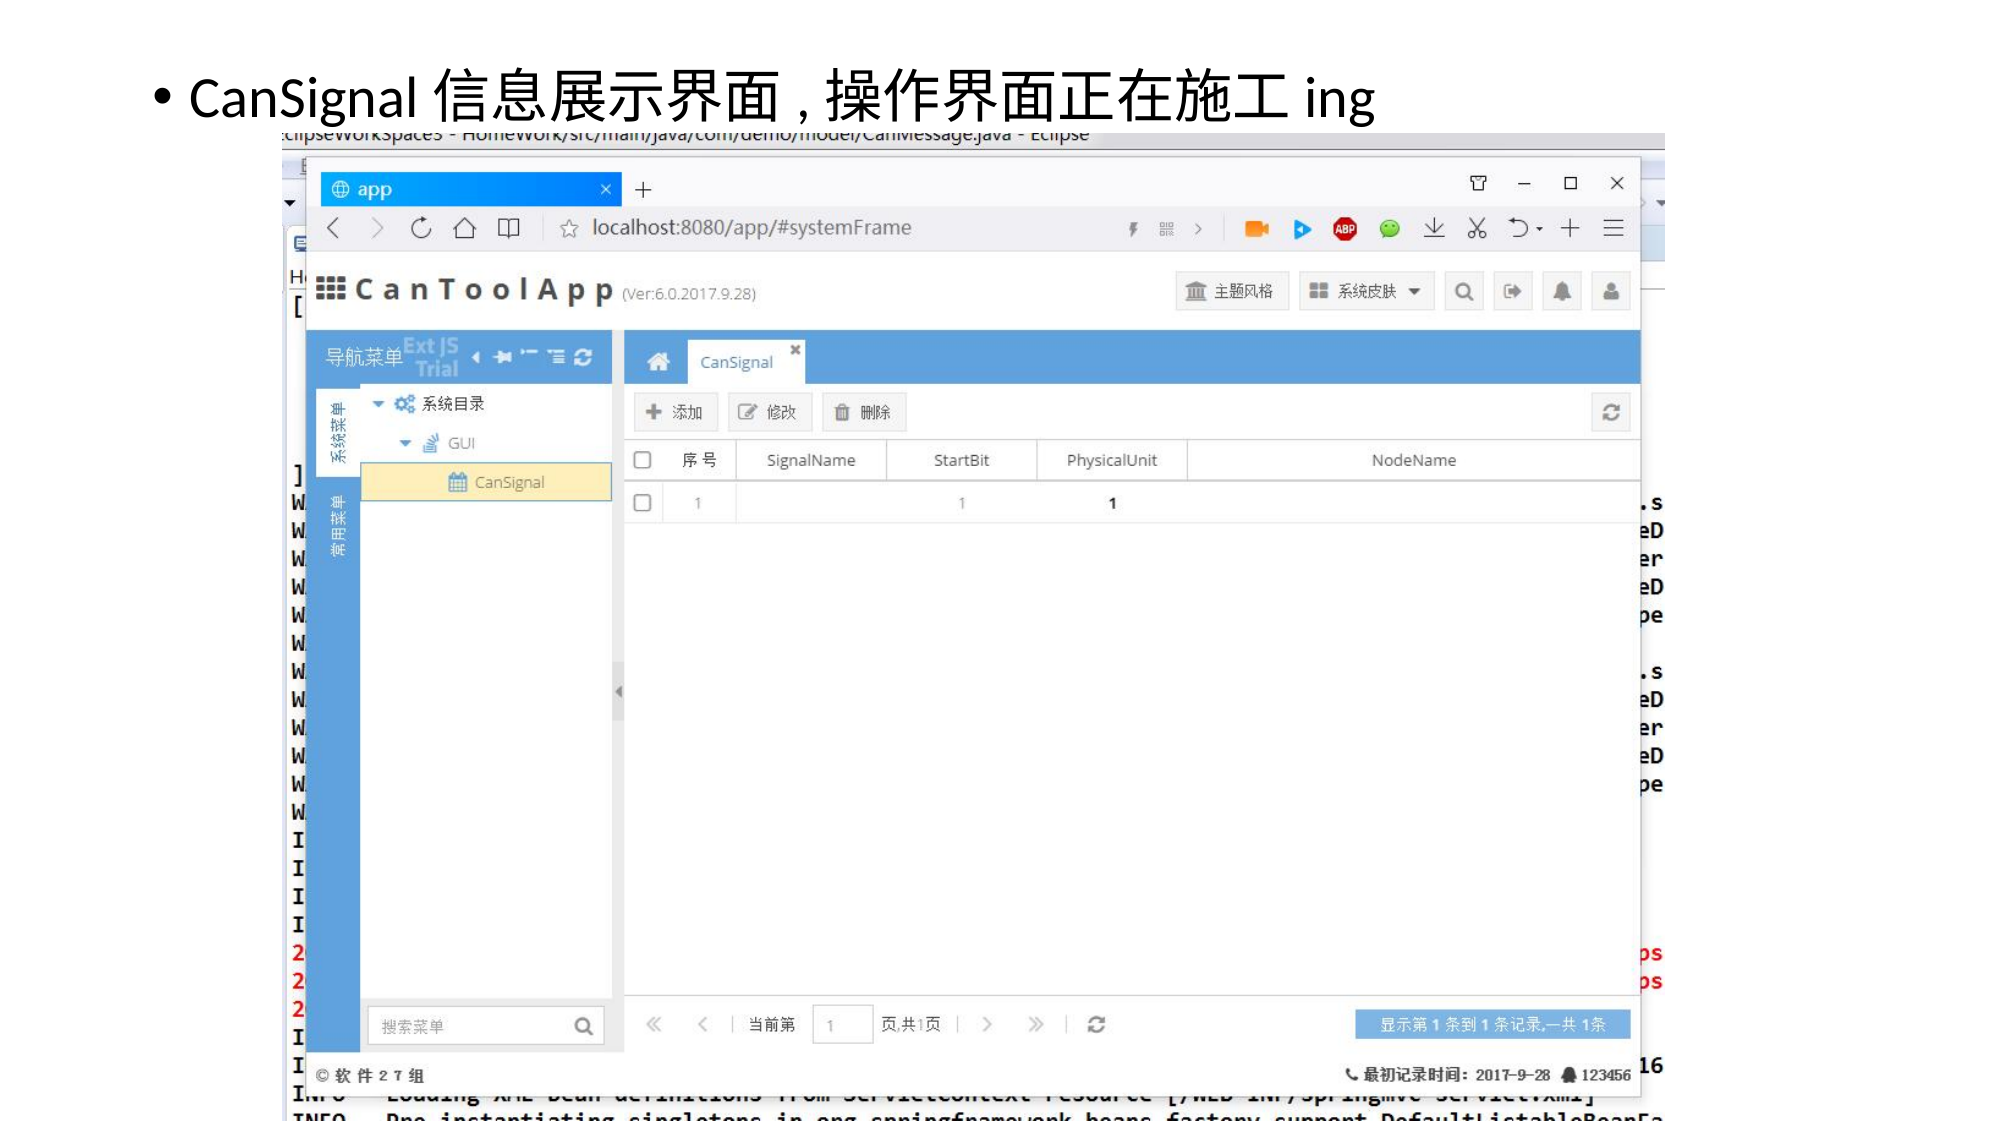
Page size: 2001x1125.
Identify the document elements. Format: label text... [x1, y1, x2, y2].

list CanSignal信息展示界面,操作界面正在施工ing [137, 59, 1863, 1014]
picture [282, 133, 1665, 1121]
